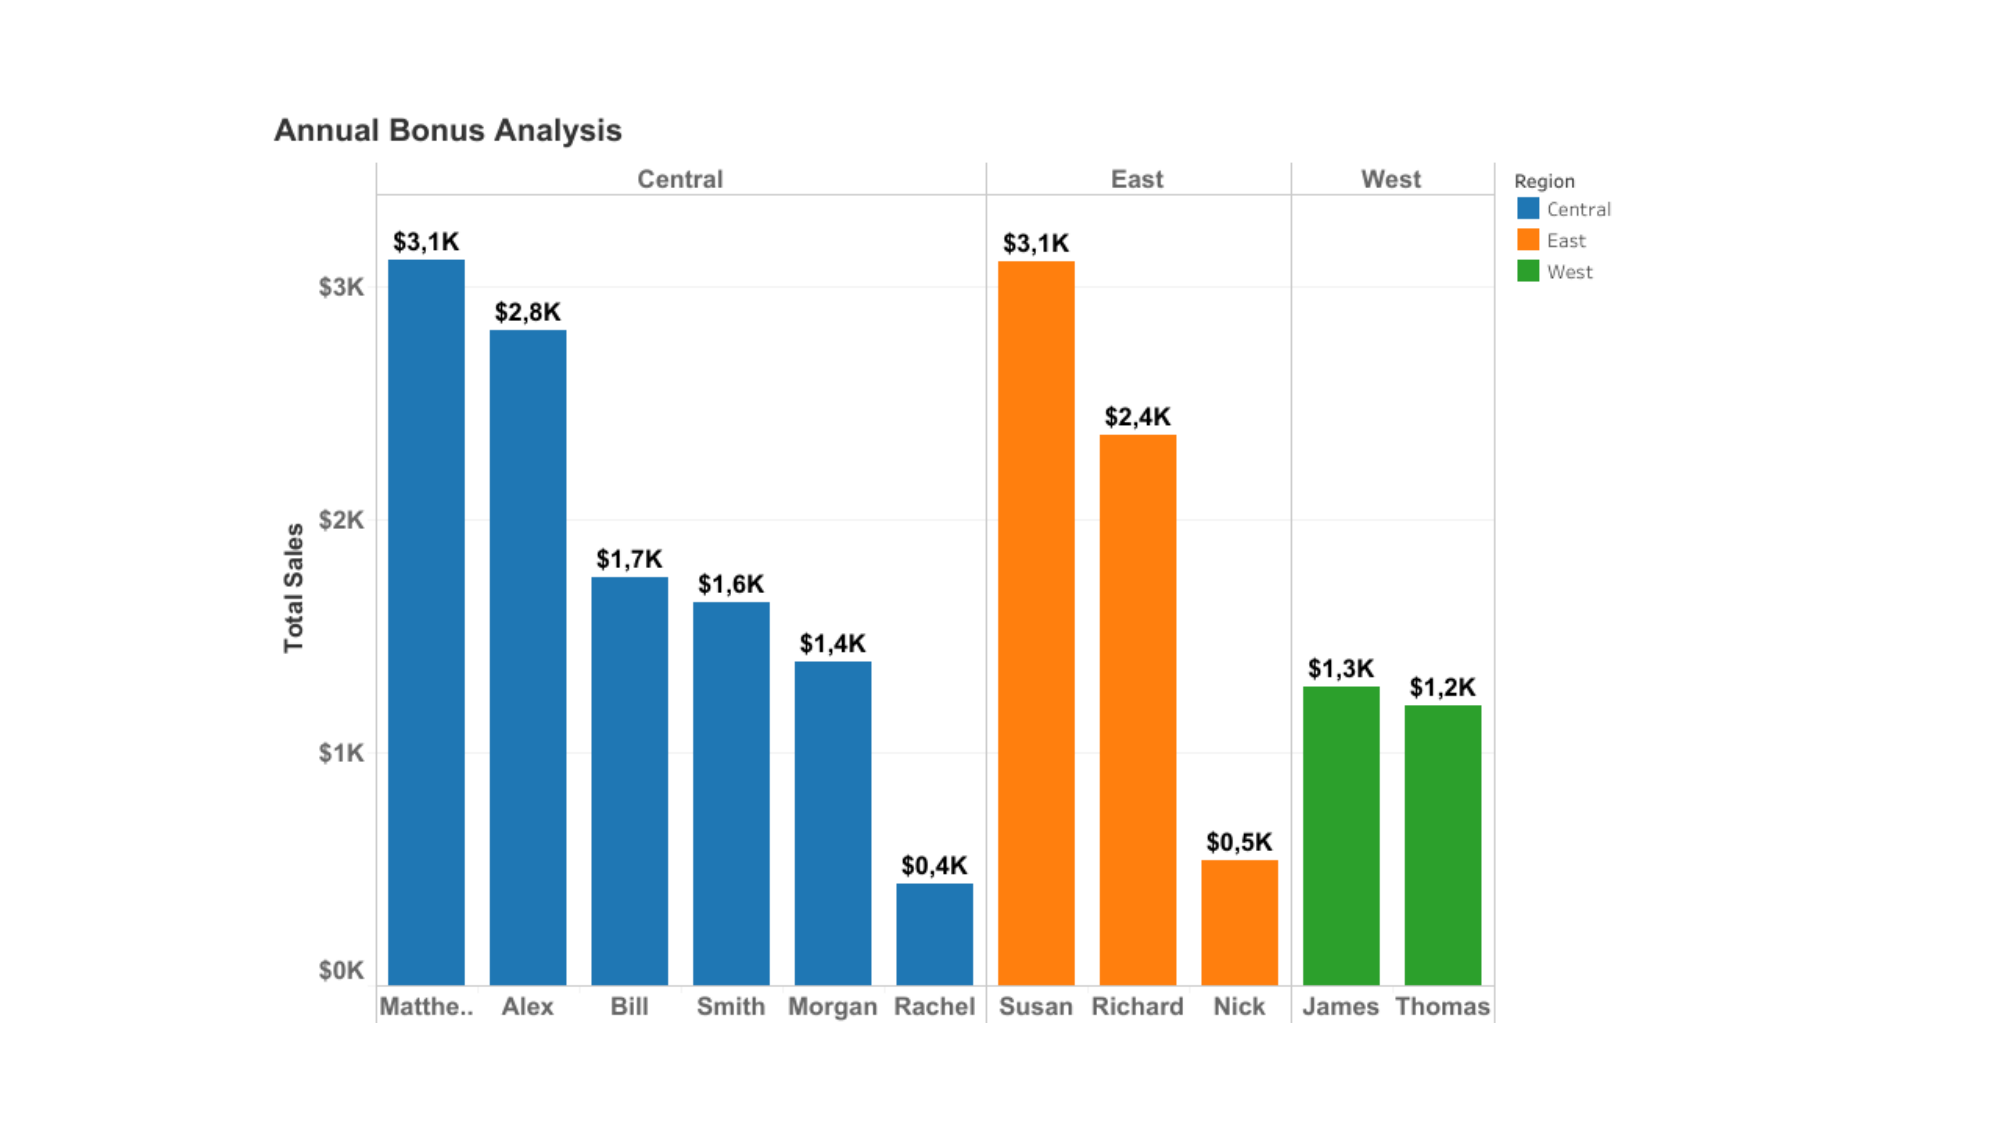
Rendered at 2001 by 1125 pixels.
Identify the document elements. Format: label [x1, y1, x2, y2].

picture [268, 102, 1732, 1023]
